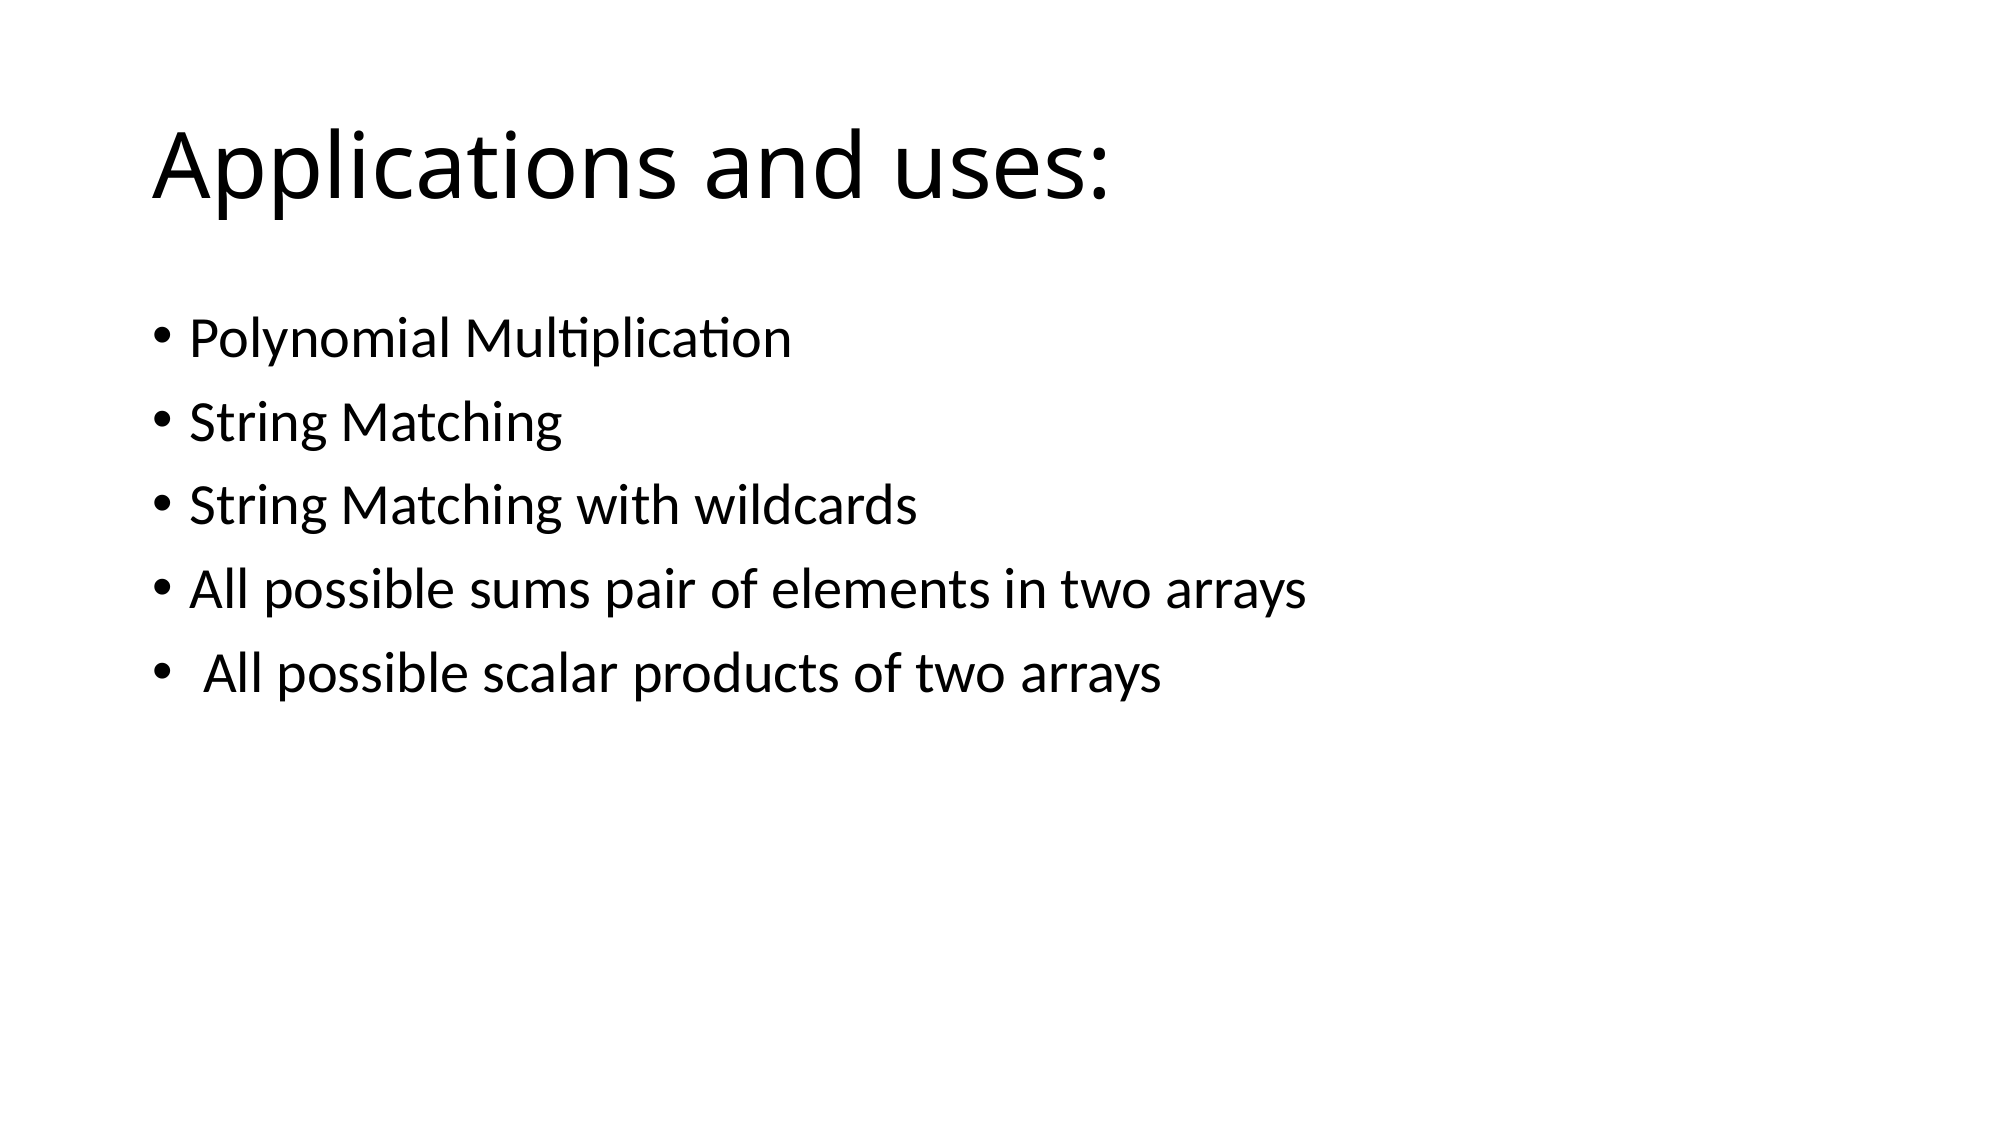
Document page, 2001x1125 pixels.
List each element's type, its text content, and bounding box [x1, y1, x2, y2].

list Polynomial Multiplication String Matching String Matching with wildcards All possible sums pair of elements in two arrays All possible scalar products of two arrays [137, 299, 1863, 1014]
title Applications and uses: [137, 59, 1863, 278]
